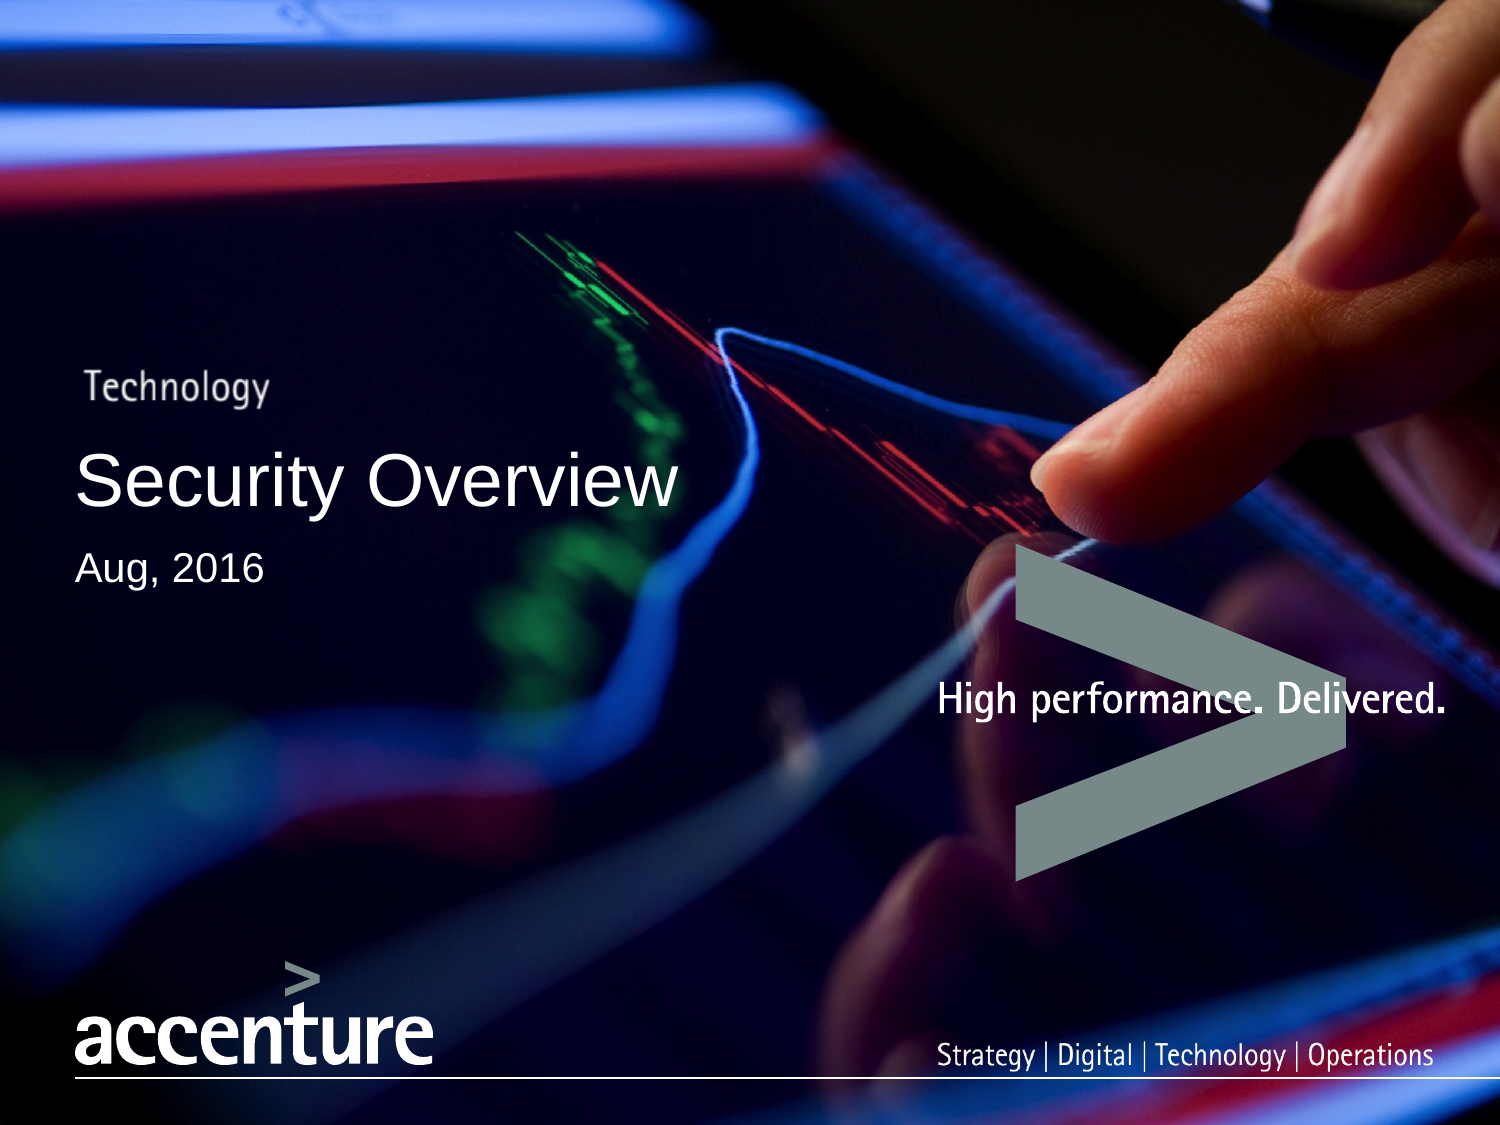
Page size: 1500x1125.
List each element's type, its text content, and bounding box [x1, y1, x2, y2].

list Aug, 2016 [74, 533, 733, 611]
title Security Overview [74, 357, 733, 522]
picture [0, 0, 1500, 1125]
